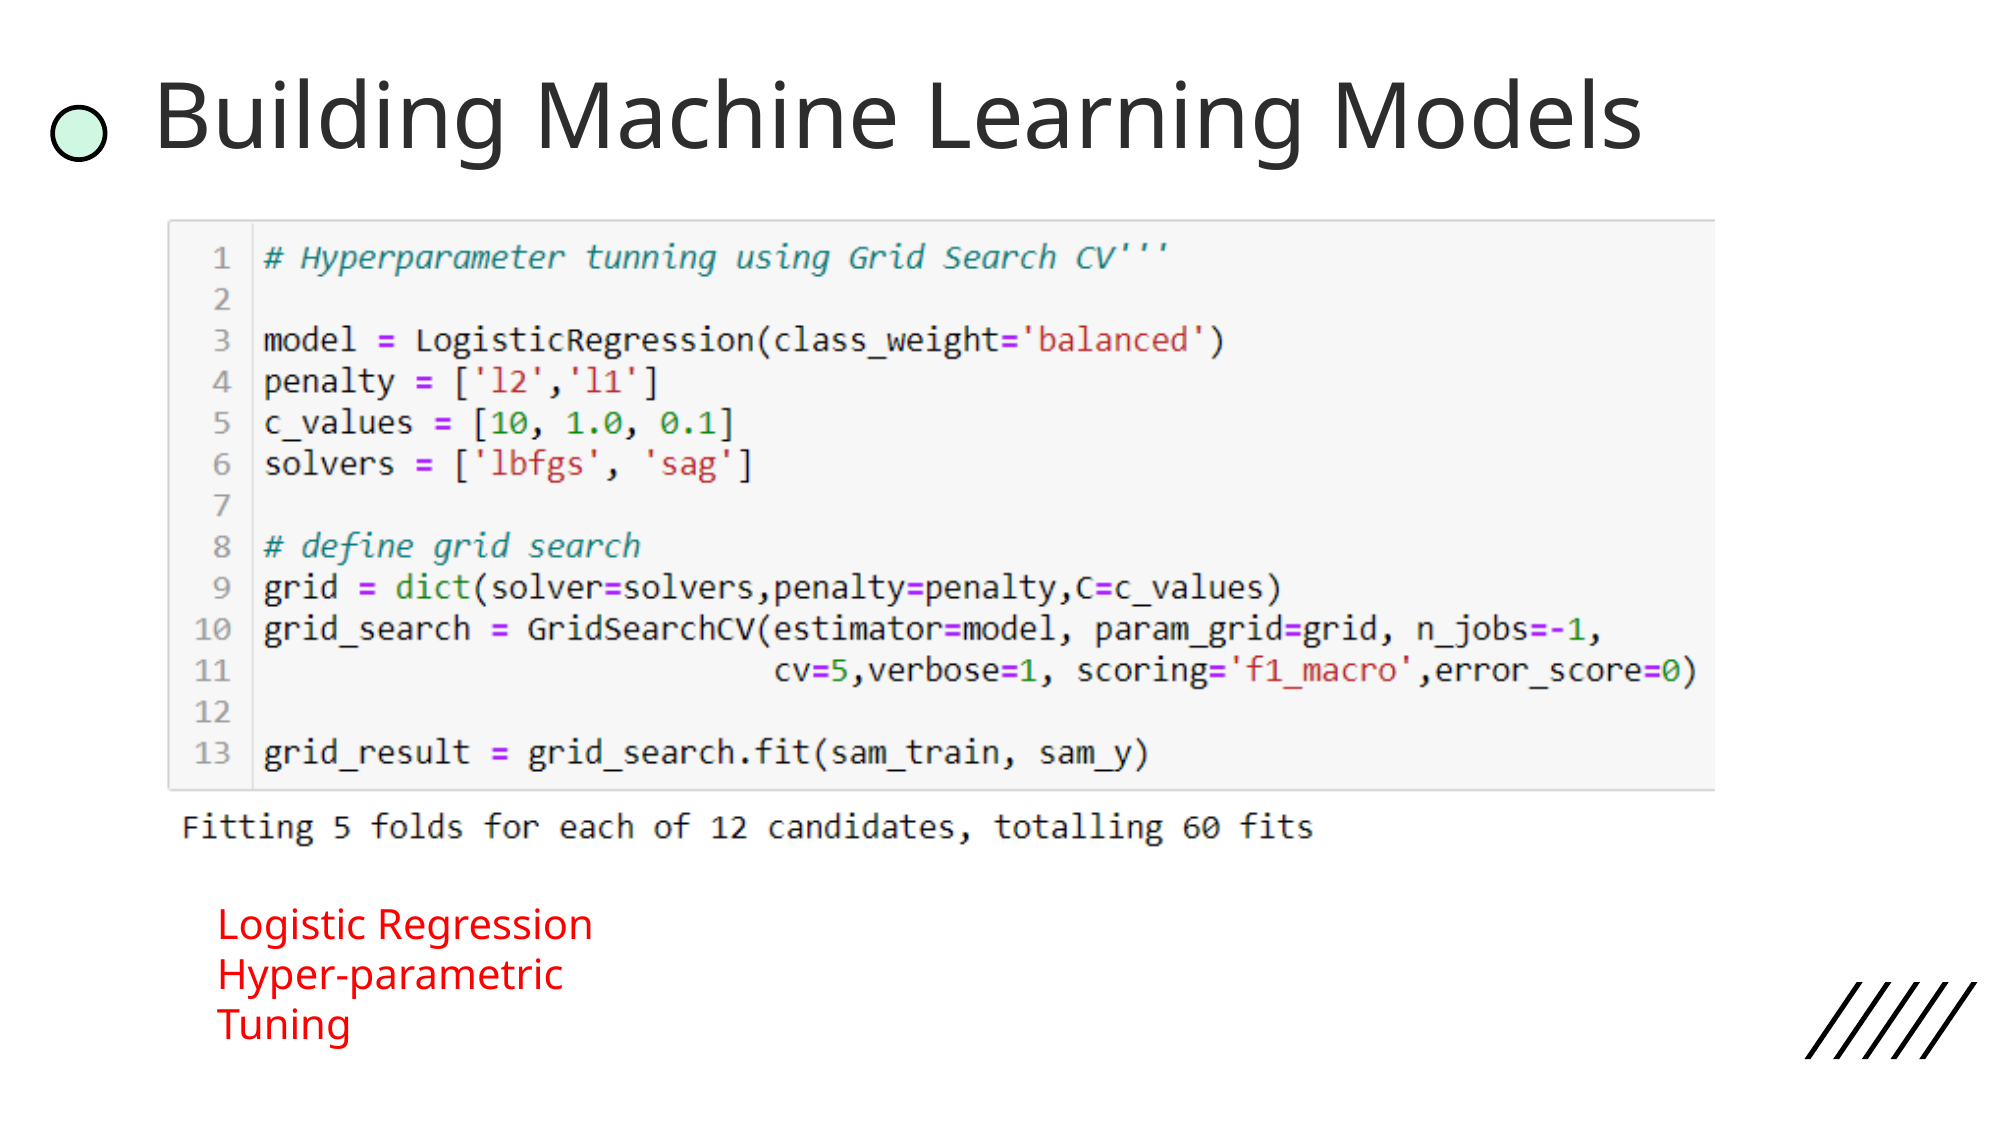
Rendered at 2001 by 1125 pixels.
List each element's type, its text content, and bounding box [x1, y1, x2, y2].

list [162, 216, 1715, 878]
text_box Logistic Regression Hyper-parametric Tuning [201, 890, 652, 1106]
title Building Machine Learning Models [137, 59, 1863, 278]
